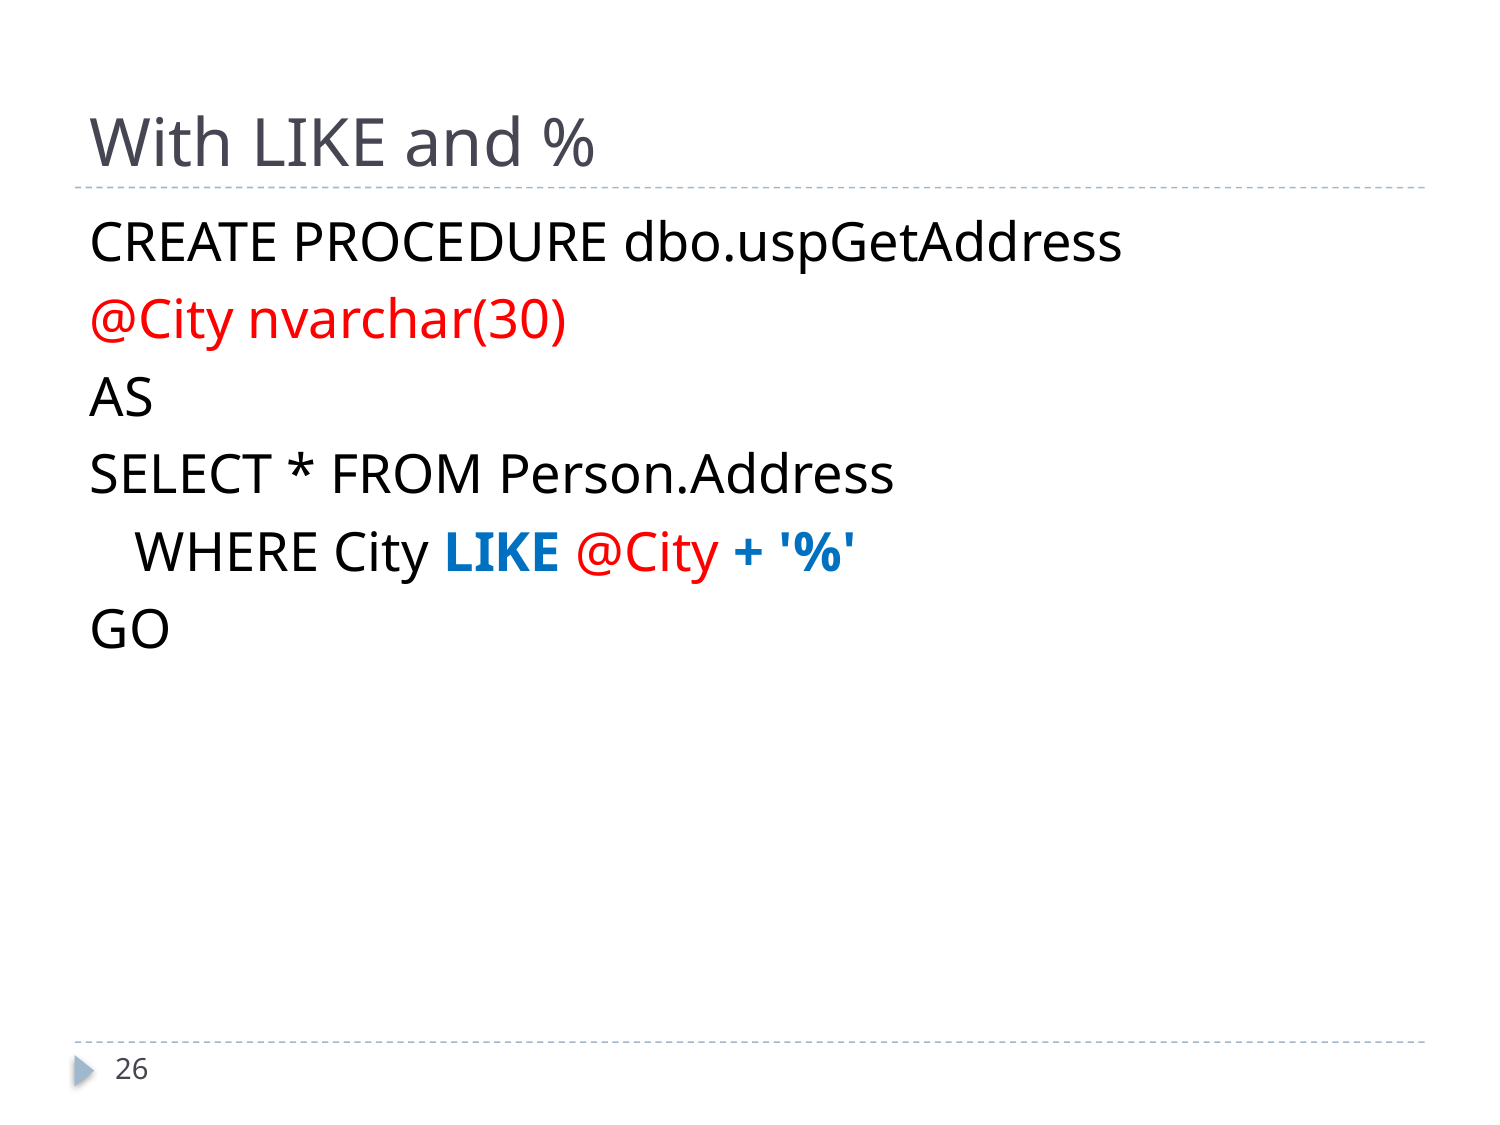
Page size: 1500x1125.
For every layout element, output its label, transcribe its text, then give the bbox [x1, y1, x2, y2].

slide_number 26 [100, 1042, 426, 1103]
list CREATE PROCEDURE dbo.uspGetAddress @City nvarchar(30) AS SELECT * FROM Person.Address WHERE City LIKE @City + '%' GO [75, 200, 1425, 1010]
title With LIKE and % [75, 24, 1425, 188]
